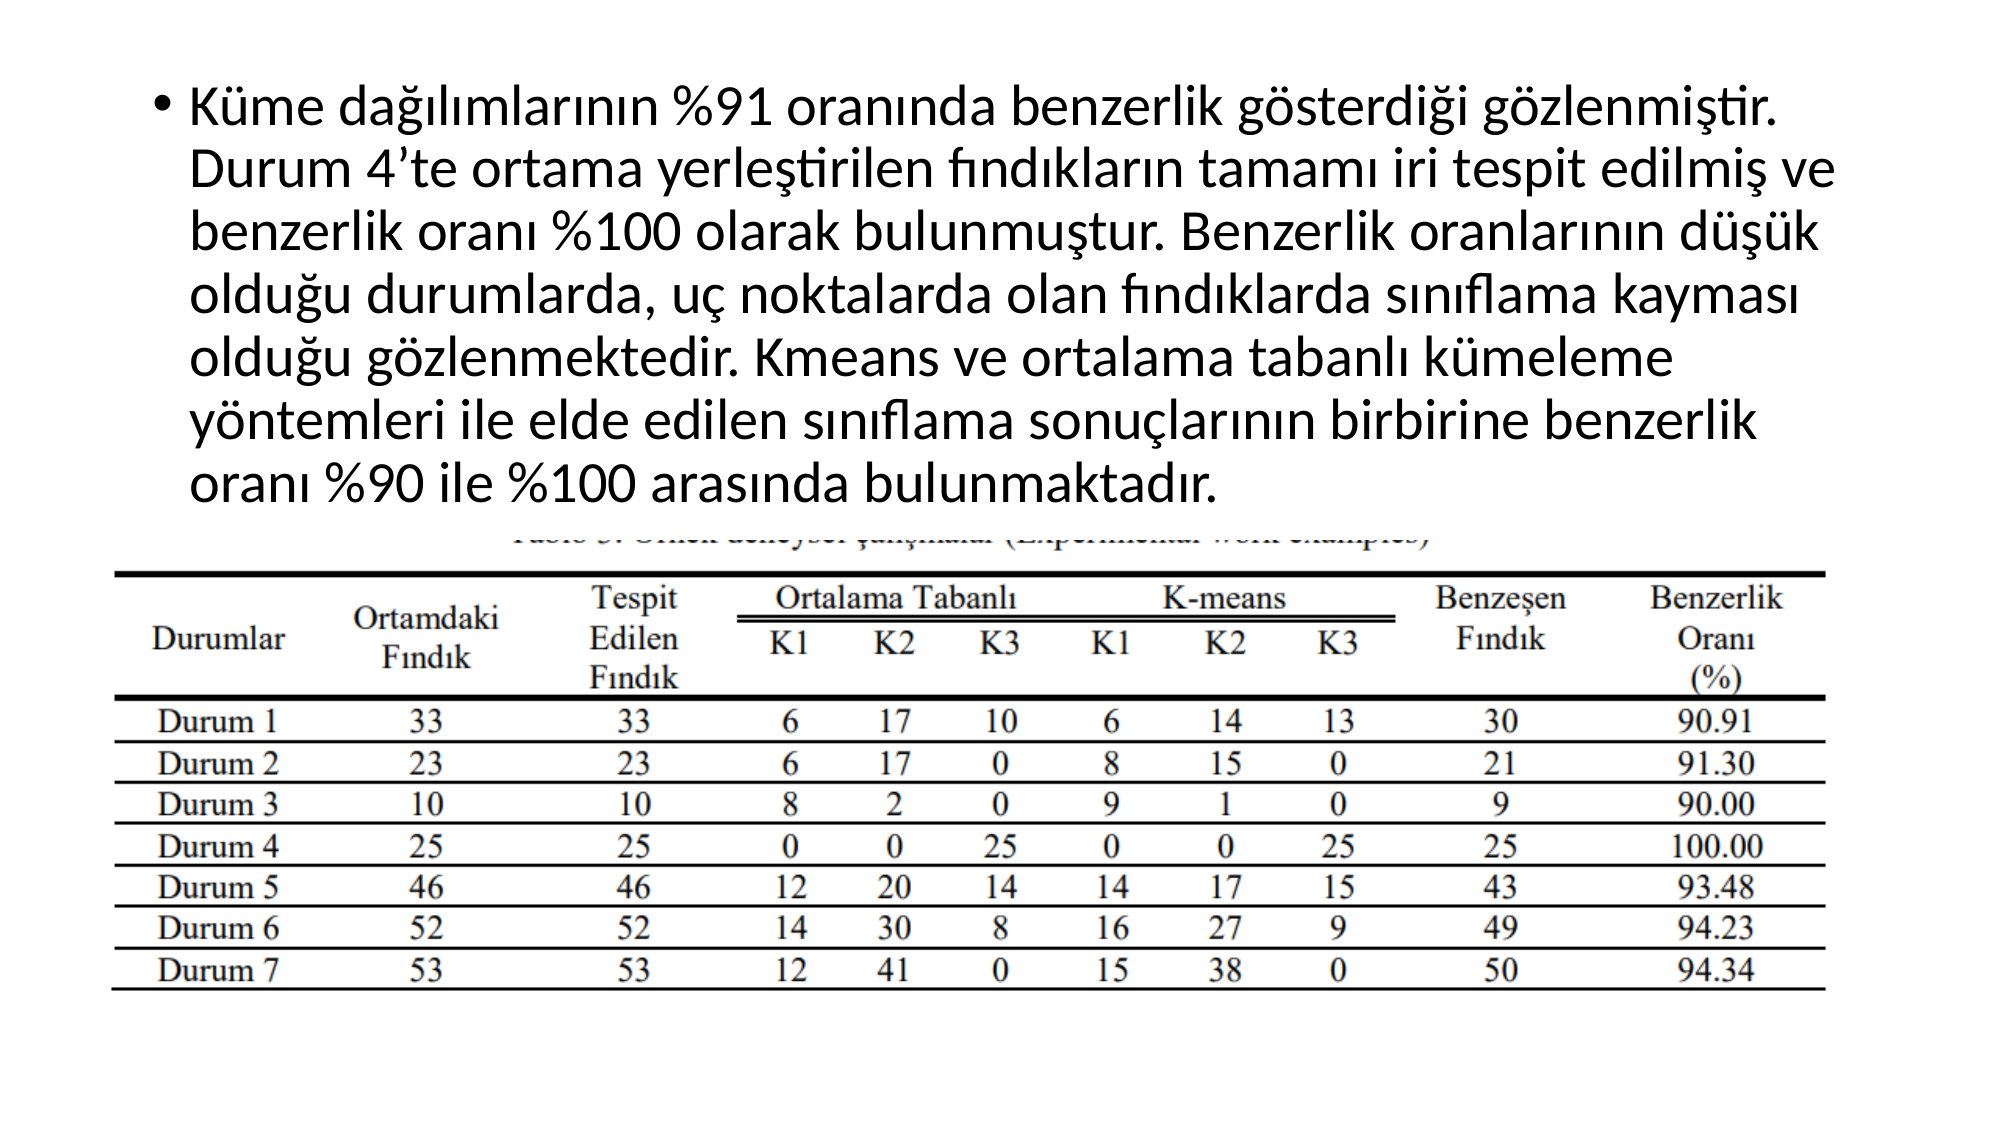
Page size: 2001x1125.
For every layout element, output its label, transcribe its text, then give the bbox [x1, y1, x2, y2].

list Küme dağılımlarının %91 oranında benzerlik gösterdiği gözlenmiştir. Durum 4’te ortama yerleştirilen fındıkların tamamı iri tespit edilmiş ve benzerlik oranı %100 olarak bulunmuştur. Benzerlik oranlarının düşük olduğu durumlarda, uç noktalarda olan fındıklarda sınıflama kayması olduğu gözlenmektedir. Kmeans ve ortalama tabanlı kümeleme yöntemleri ile elde edilen sınıflama sonuçlarının birbirine benzerlik oranı %90 ile %100 arasında bulunmaktadır. [137, 67, 1863, 540]
picture [82, 540, 1890, 1019]
